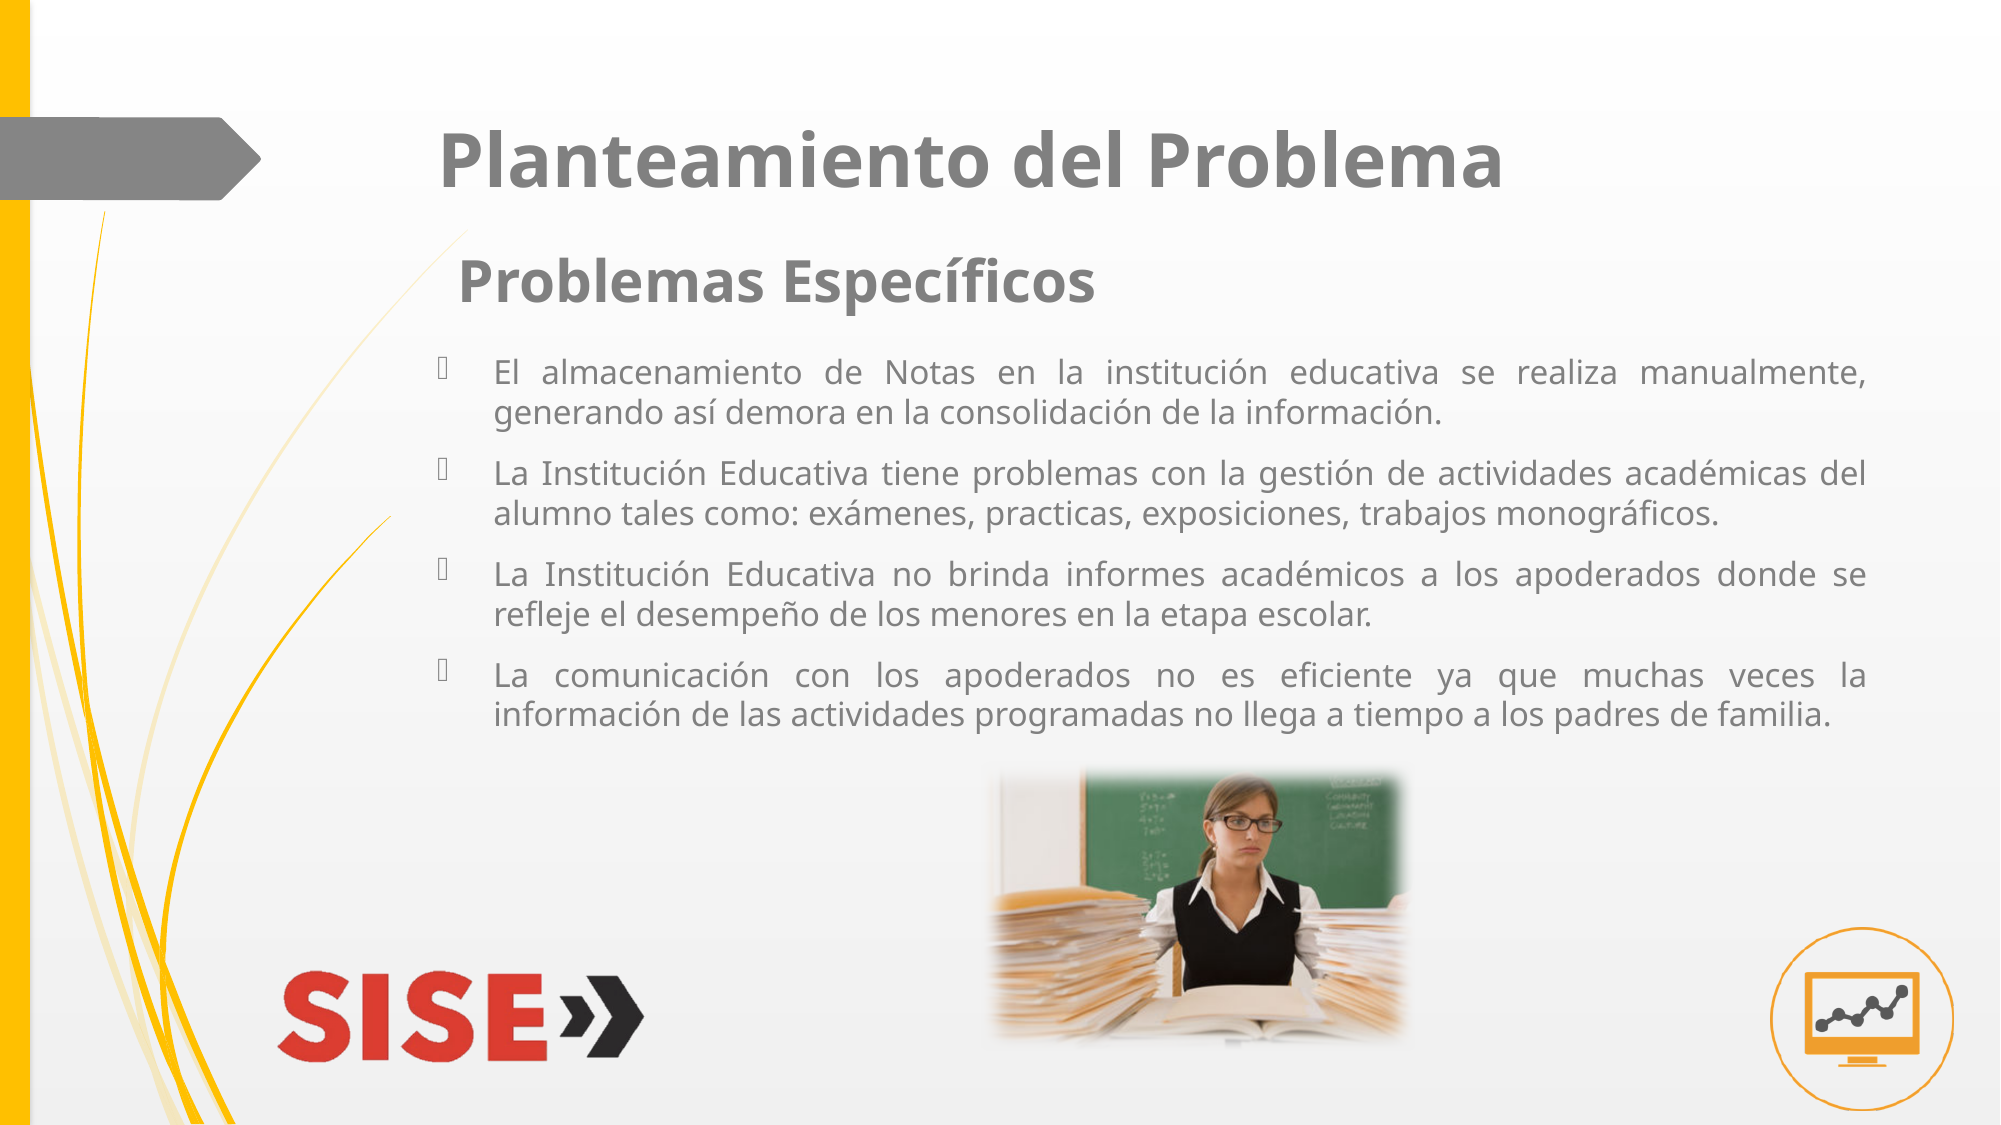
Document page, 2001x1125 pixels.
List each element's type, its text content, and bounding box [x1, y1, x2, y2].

title Planteamiento del Problema [422, 104, 1884, 194]
picture [981, 761, 1416, 1052]
picture [271, 969, 649, 1069]
picture [1770, 927, 1954, 1111]
text_box El almacenamiento de Notas en la institución educativa se realiza manualmente, generando así demora en la consolidación de la información. La Institución Educativa tiene problemas con la gestión de actividades académicas del alumno tales como: exámenes, practicas, exposiciones, trabajos monográficos. La Institución Educativa no brinda informes académicos a los apoderados donde se refleje el desempeño de los menores en la etapa escolar. La comunicación con los apoderados no es eficiente ya que muchas veces la información de las actividades programadas no llega a tiempo a los padres de familia. [422, 344, 1885, 907]
text_box Problemas Específicos [442, 237, 1112, 322]
